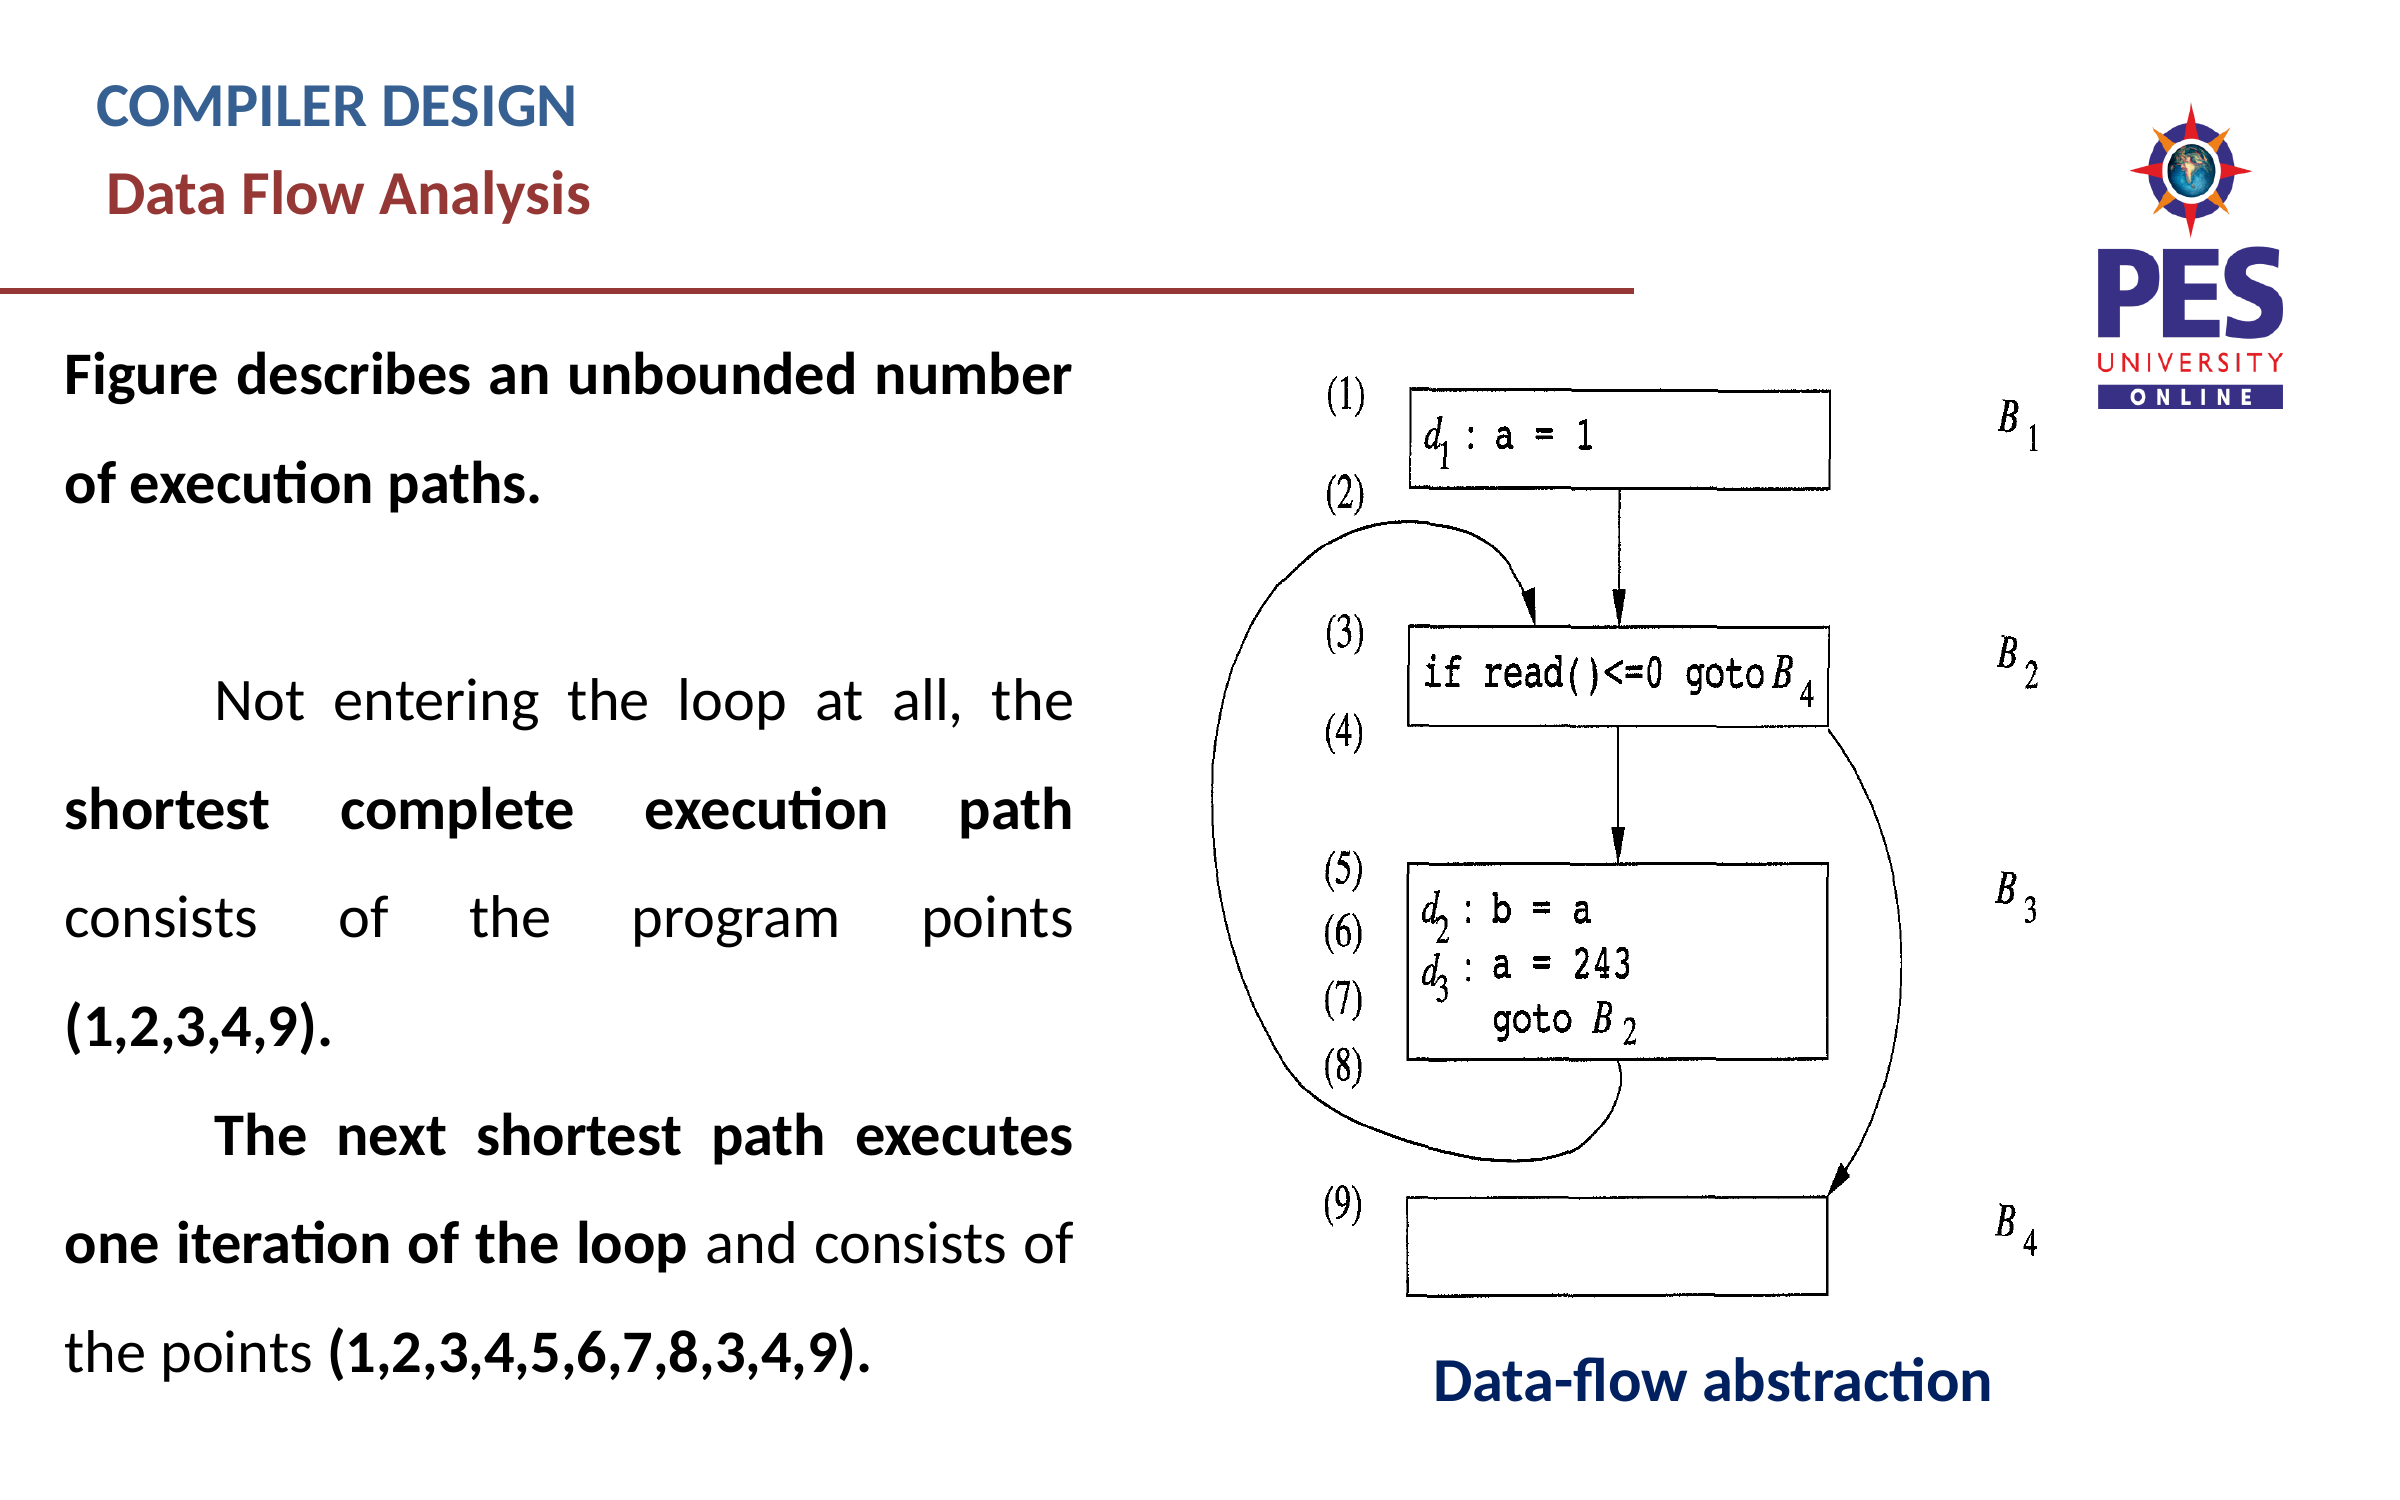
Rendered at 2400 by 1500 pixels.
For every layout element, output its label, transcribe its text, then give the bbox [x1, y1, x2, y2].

text_box COMPILER DESIGN [77, 55, 1554, 142]
text_box Data-flow abstraction [1414, 1329, 2016, 1424]
picture [1201, 363, 2053, 1309]
text_box Figure describes an unbounded number of execution paths. Not entering the loop at all, the shortest complete execution path consists of the program points (1,2,3,4,9). The next shortest path executes one iteration of the loop and consists of the points (1,2,3,4,5,6,7,8,3,4,9). [45, 303, 1094, 1500]
picture [2098, 102, 2283, 409]
text_box Data Flow Analysis [73, 142, 1648, 237]
